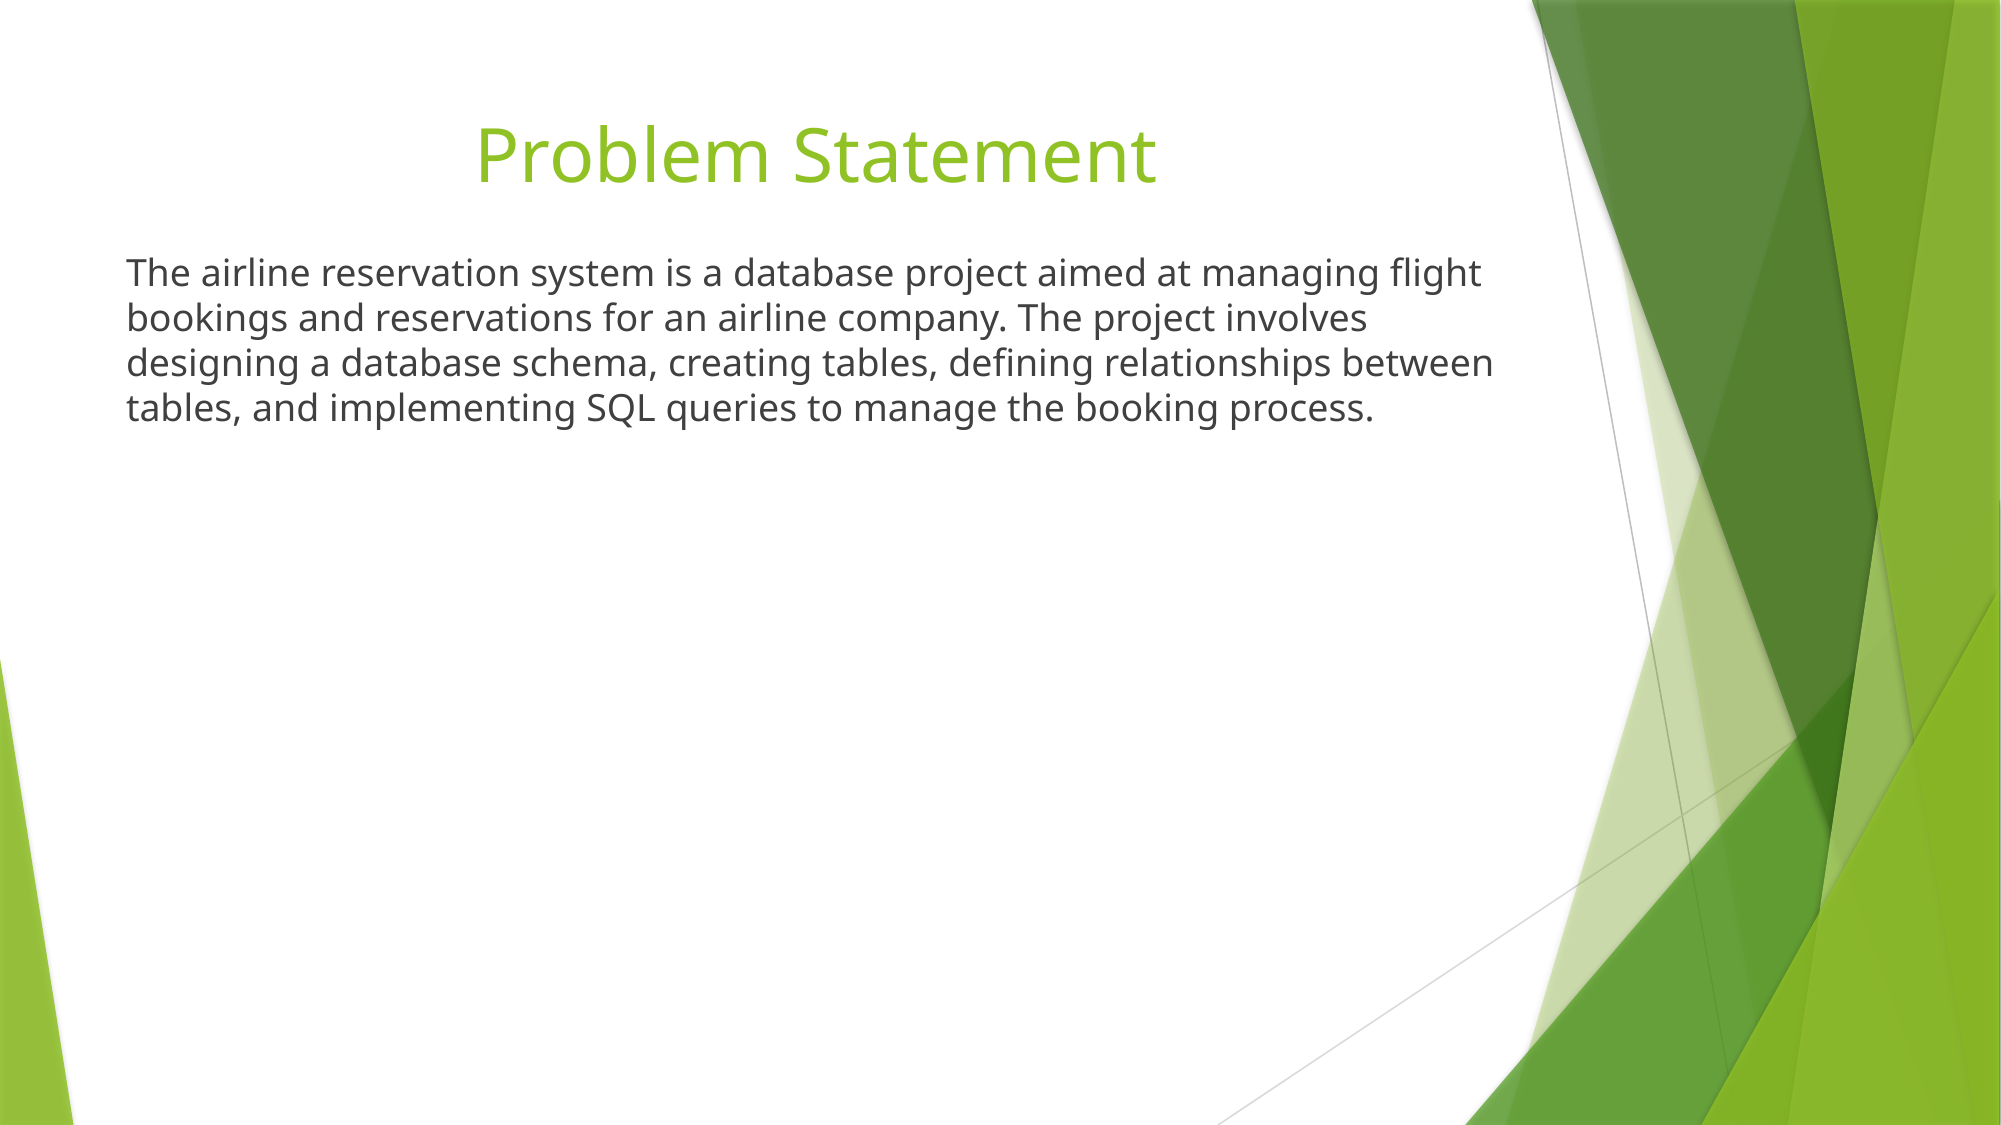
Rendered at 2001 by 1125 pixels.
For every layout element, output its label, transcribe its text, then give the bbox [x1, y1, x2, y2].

list The airline reservation system is a database project aimed at managing flight bookings and reservations for an airline company. The project involves designing a database schema, creating tables, defining relationships between tables, and implementing SQL queries to manage the booking process. [111, 241, 1522, 992]
title Problem Statement [111, 99, 1522, 209]
